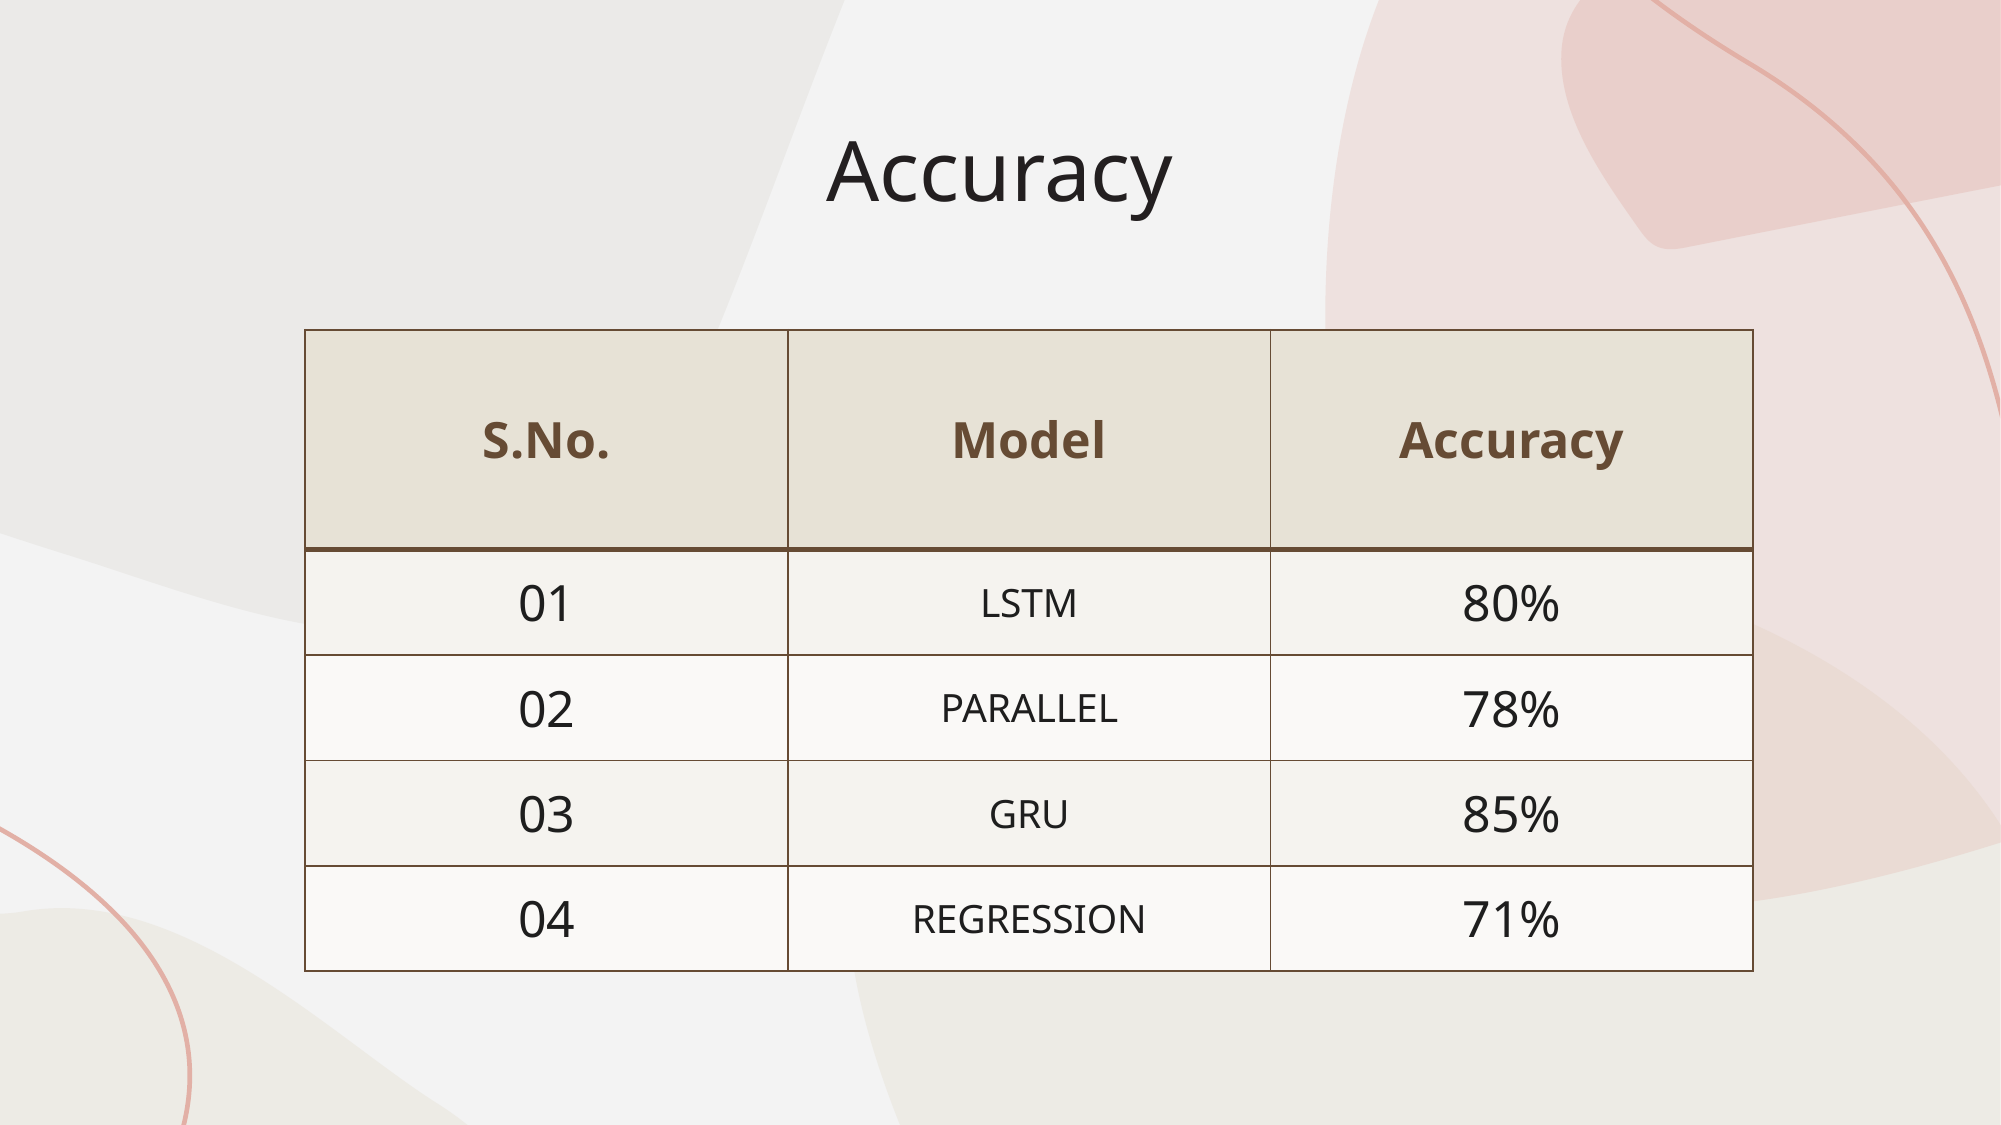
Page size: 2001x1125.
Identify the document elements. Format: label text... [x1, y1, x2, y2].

table_cell 80% [1271, 552, 1752, 654]
table_cell GRU [789, 761, 1270, 865]
table_cell 85% [1271, 761, 1752, 865]
table_cell LSTM [789, 552, 1270, 654]
table_header Accuracy [1271, 331, 1752, 547]
table_cell 01 [306, 552, 787, 654]
table_cell PARALLEL [789, 656, 1270, 760]
title Accuracy [157, 95, 1843, 240]
table_cell 03 [306, 761, 787, 865]
table_cell 04 [306, 867, 787, 970]
table_header Model [789, 331, 1270, 547]
table_header S.No. [306, 331, 787, 547]
table_cell REGRESSION [789, 867, 1270, 970]
table_cell 78% [1271, 656, 1752, 760]
table_cell 71% [1271, 867, 1752, 970]
table_cell 02 [306, 656, 787, 760]
